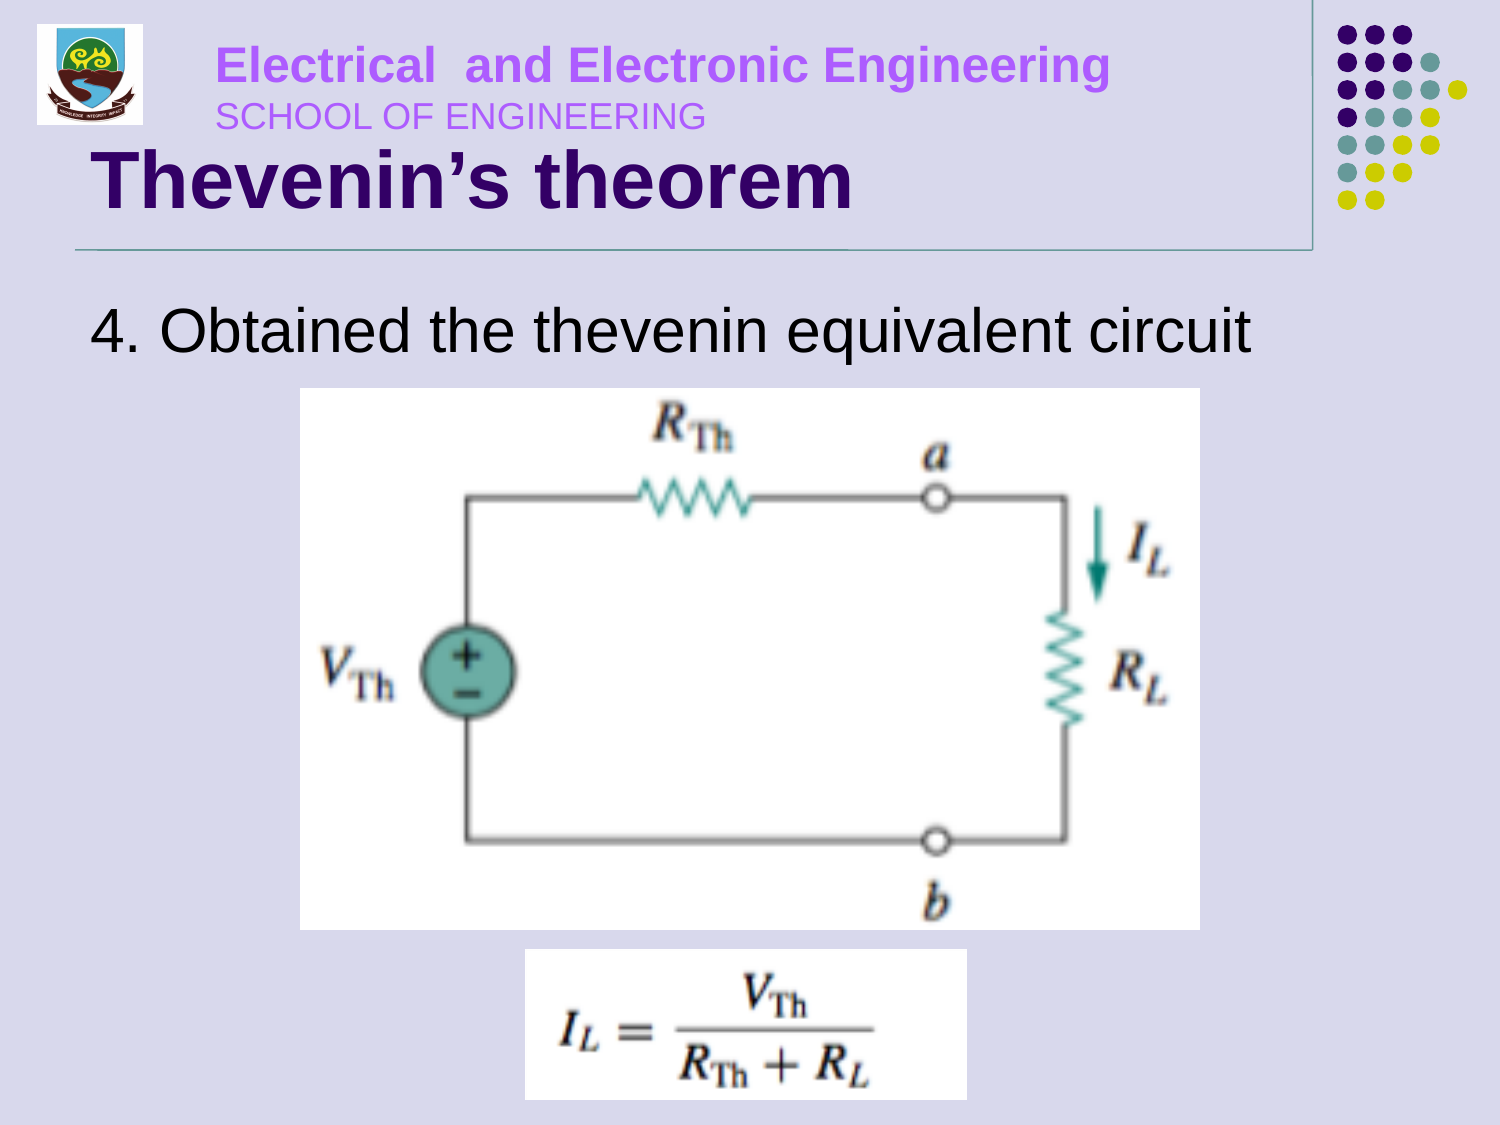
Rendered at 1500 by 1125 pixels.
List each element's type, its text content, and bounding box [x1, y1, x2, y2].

picture [37, 24, 143, 126]
picture [299, 388, 1201, 931]
text_box Electrical and Electronic Engineering SCHOOL OF ENGINEERING [199, 24, 1238, 145]
title Thevenin’s theorem [75, 20, 1313, 233]
list 4. Obtained the thevenin equivalent circuit [75, 282, 1425, 1100]
picture [524, 949, 967, 1101]
